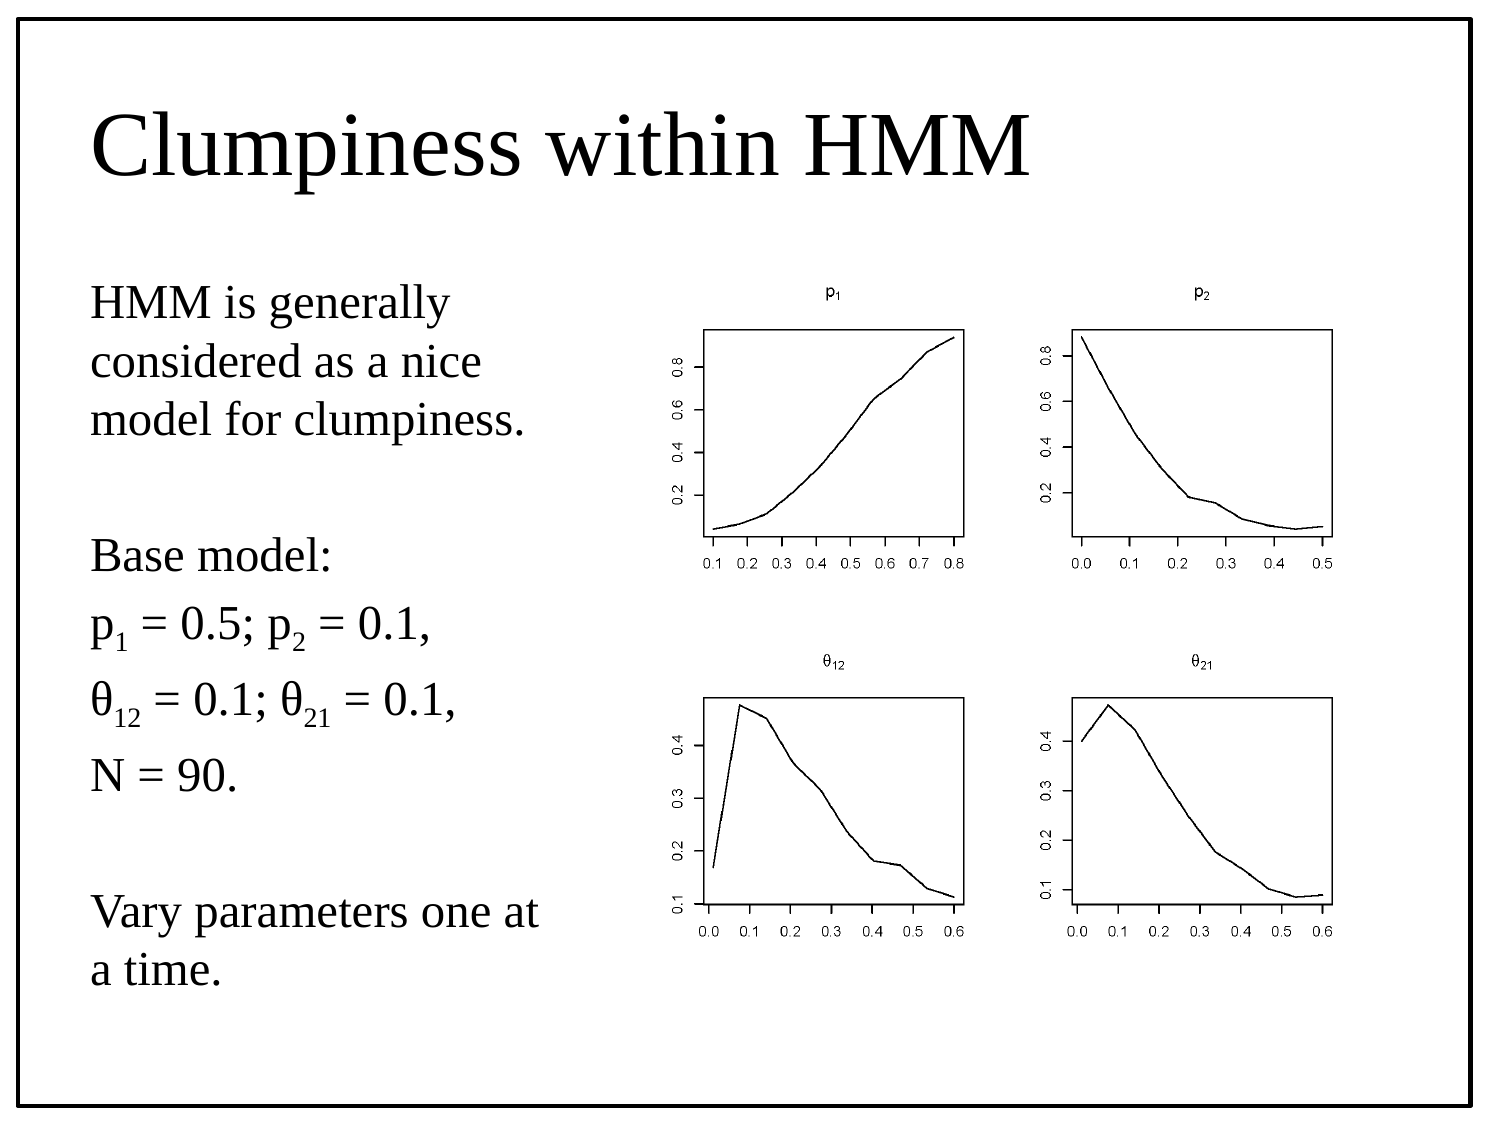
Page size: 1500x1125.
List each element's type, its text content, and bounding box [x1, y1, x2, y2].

list HMM is generally considered as a nice model for clumpiness. Base model: p1 = 0.5; p2 = 0.1, θ12 = 0.1; θ21 = 0.1, N = 90. Vary parameters one at a time. [75, 262, 575, 1005]
title Clumpiness within HMM [75, 45, 1425, 233]
picture [632, 257, 1369, 994]
